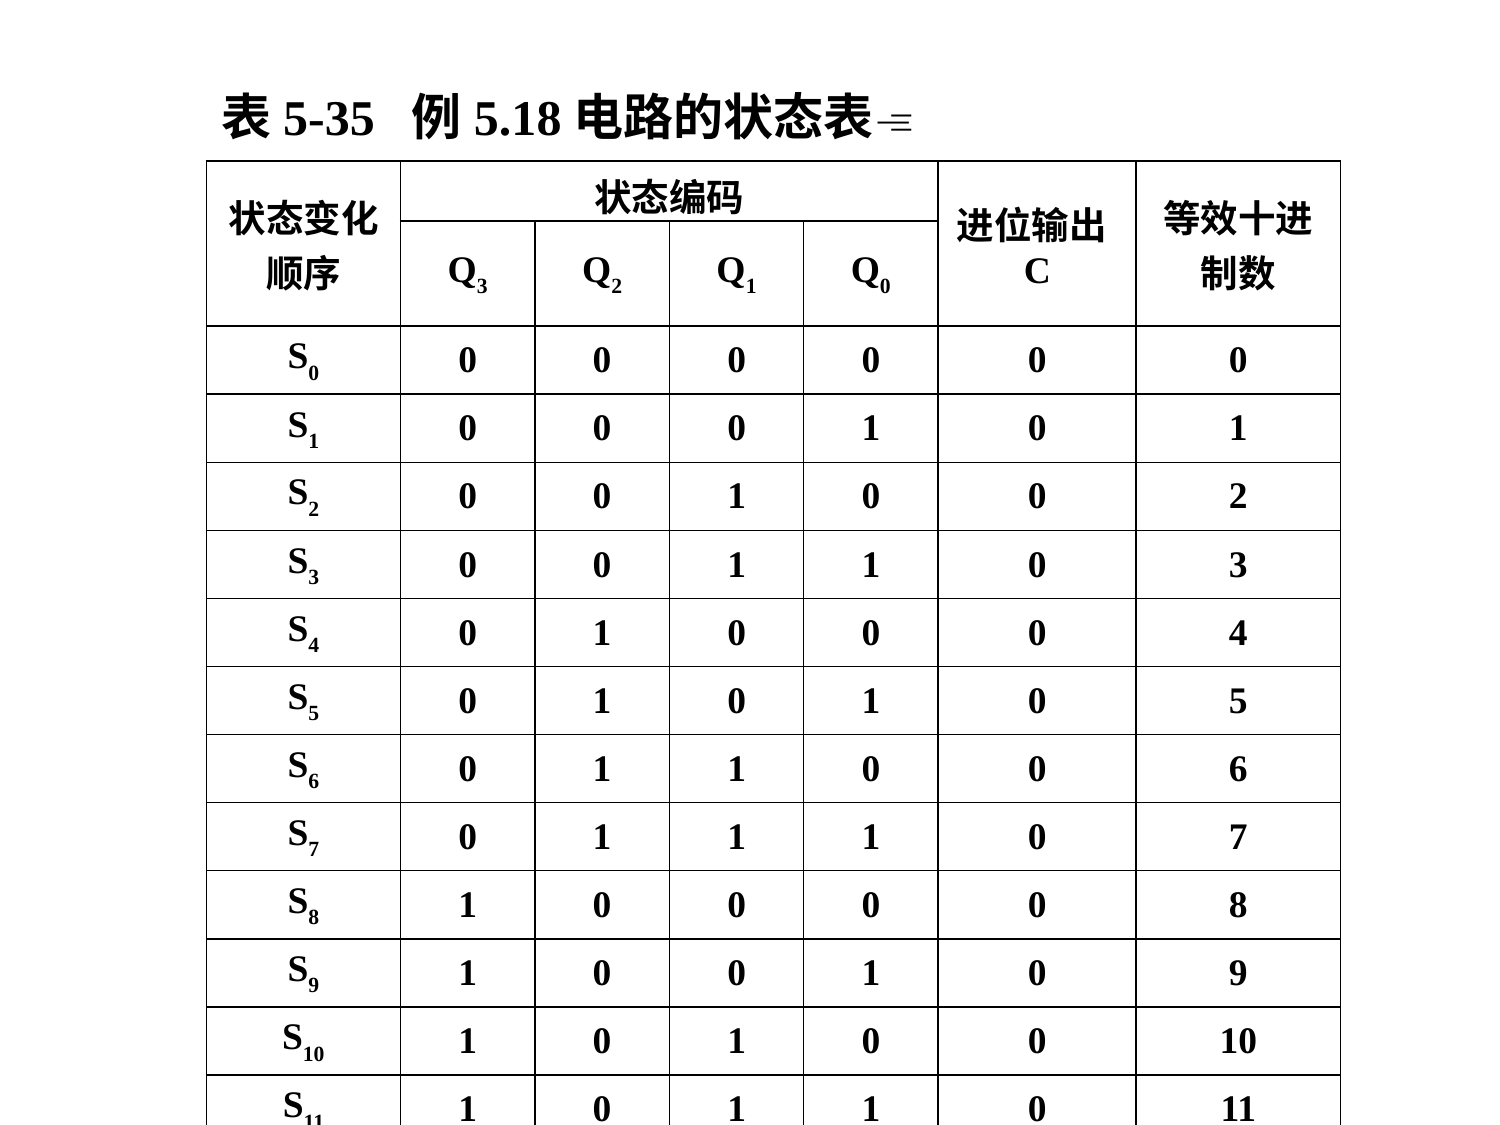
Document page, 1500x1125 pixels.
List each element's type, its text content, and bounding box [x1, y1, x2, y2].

table_cell 1 [804, 803, 937, 870]
table_cell 1 [536, 735, 669, 802]
table_cell 0 [939, 803, 1135, 870]
table_cell 1 [804, 1076, 937, 1125]
table_cell 1 [670, 1008, 803, 1074]
table_cell 1 [401, 940, 534, 1006]
table_cell 0 [401, 803, 534, 870]
table_cell S9 [207, 940, 400, 1006]
table_cell 1 [804, 940, 937, 1006]
table_cell 0 [536, 1008, 669, 1074]
table_header 状态编码 [401, 162, 937, 220]
table_cell 0 [670, 940, 803, 1006]
table_cell 0 [401, 735, 534, 802]
table_cell S5 [207, 667, 400, 734]
table_cell 8 [1137, 871, 1340, 938]
table_cell 0 [401, 395, 534, 462]
table_cell S2 [207, 463, 400, 530]
table_cell 1 [536, 667, 669, 734]
table_cell 0 [536, 940, 669, 1006]
table_cell Q1 [670, 222, 803, 325]
table_cell 3 [1137, 531, 1340, 598]
table_cell 0 [804, 327, 937, 393]
table_cell 1 [804, 667, 937, 734]
table_cell 0 [670, 871, 803, 938]
table_cell 11 [1137, 1076, 1340, 1125]
table_cell S11 [207, 1076, 400, 1125]
table_cell 10 [1137, 1008, 1340, 1074]
table_cell S0 [207, 327, 400, 393]
table_cell 0 [804, 735, 937, 802]
table_cell 0 [939, 531, 1135, 598]
table_cell 1 [804, 531, 937, 598]
table_cell 0 [939, 871, 1135, 938]
table_cell 0 [536, 327, 669, 393]
table_cell 0 [536, 1076, 669, 1125]
table_cell 0 [804, 463, 937, 530]
table_cell 0 [401, 463, 534, 530]
table_cell 1 [670, 531, 803, 598]
table_cell 0 [939, 735, 1135, 802]
table_cell S4 [207, 599, 400, 666]
table_cell 0 [939, 1076, 1135, 1125]
table_cell 0 [804, 1008, 937, 1074]
table_header 状态变化顺序 [207, 162, 400, 325]
table_cell 0 [536, 531, 669, 598]
table_cell 0 [804, 599, 937, 666]
table_cell 1 [401, 1076, 534, 1125]
table_cell S6 [207, 735, 400, 802]
table_cell 0 [401, 531, 534, 598]
table_cell 0 [670, 395, 803, 462]
table_cell S1 [207, 395, 400, 462]
table_cell 1 [401, 1008, 534, 1074]
table_cell 9 [1137, 940, 1340, 1006]
table_cell Q0 [804, 222, 937, 325]
table_cell 0 [939, 940, 1135, 1006]
table_cell 0 [1137, 327, 1340, 393]
table_cell 4 [1137, 599, 1340, 666]
table_cell 0 [939, 327, 1135, 393]
table_cell 0 [939, 599, 1135, 666]
table_cell 1 [670, 463, 803, 530]
table_cell 0 [939, 395, 1135, 462]
table_cell 0 [939, 667, 1135, 734]
text_box 表5-35 例5.18电路的状态表 [206, 78, 1258, 146]
table_cell Q2 [536, 222, 669, 325]
table_cell S7 [207, 803, 400, 870]
table_cell 0 [670, 667, 803, 734]
table_cell 1 [536, 803, 669, 870]
table_header 进位输出C [939, 162, 1135, 325]
table_cell Q3 [401, 222, 534, 325]
table_cell S3 [207, 531, 400, 598]
table_cell 0 [401, 667, 534, 734]
table_cell S8 [207, 871, 400, 938]
table_cell 1 [536, 599, 669, 666]
table_header 等效十进制数 [1137, 162, 1340, 325]
table_cell 0 [804, 871, 937, 938]
table_cell 0 [401, 599, 534, 666]
table_cell S10 [207, 1008, 400, 1074]
table_cell 0 [536, 463, 669, 530]
table_cell 1 [804, 395, 937, 462]
table_cell 7 [1137, 803, 1340, 870]
table_cell 1 [401, 871, 534, 938]
table_cell 0 [536, 871, 669, 938]
table_cell 1 [670, 735, 803, 802]
table_cell 0 [670, 327, 803, 393]
table_cell 1 [670, 803, 803, 870]
table_cell 0 [939, 463, 1135, 530]
table_cell 0 [401, 327, 534, 393]
table_cell 6 [1137, 735, 1340, 802]
table_cell 0 [536, 395, 669, 462]
table_cell 1 [1137, 395, 1340, 462]
table_cell 1 [670, 1076, 803, 1125]
table_cell 2 [1137, 463, 1340, 530]
table_cell 0 [670, 599, 803, 666]
table_cell 5 [1137, 667, 1340, 734]
table_cell 0 [939, 1008, 1135, 1074]
